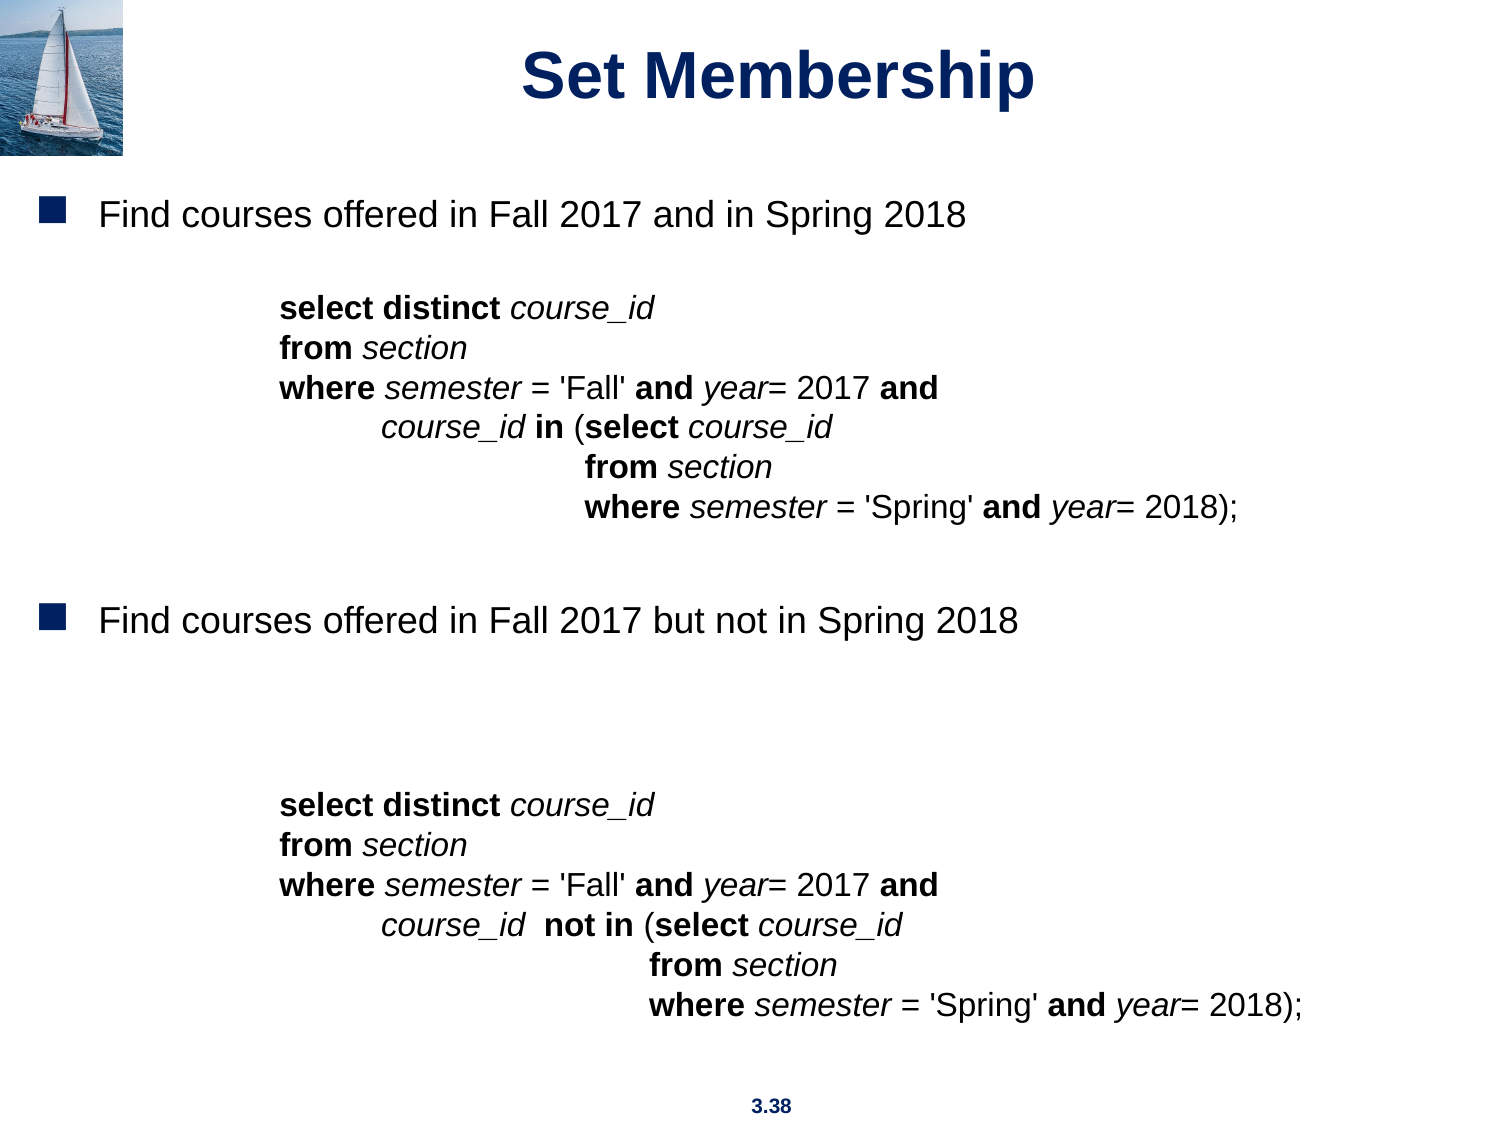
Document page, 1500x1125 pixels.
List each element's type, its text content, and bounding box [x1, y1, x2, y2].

list Find courses offered in Fall 2017 and in Spring 2018 Find courses offered in Fall 2017 but not in Spring 2018 [27, 182, 1478, 1090]
text_box select distinct course_id from section where semester = 'Fall' and year= 2017 and course_id in (select course_id from section where semester = 'Spring' and year= 2018); [264, 278, 1285, 533]
title Set Membership [125, 18, 1452, 120]
picture [0, 0, 123, 156]
text_box select distinct course_id from section where semester = 'Fall' and year= 2017 and course_id not in (select course_id from section where semester = 'Spring' and year= 2018); [264, 776, 1345, 1031]
